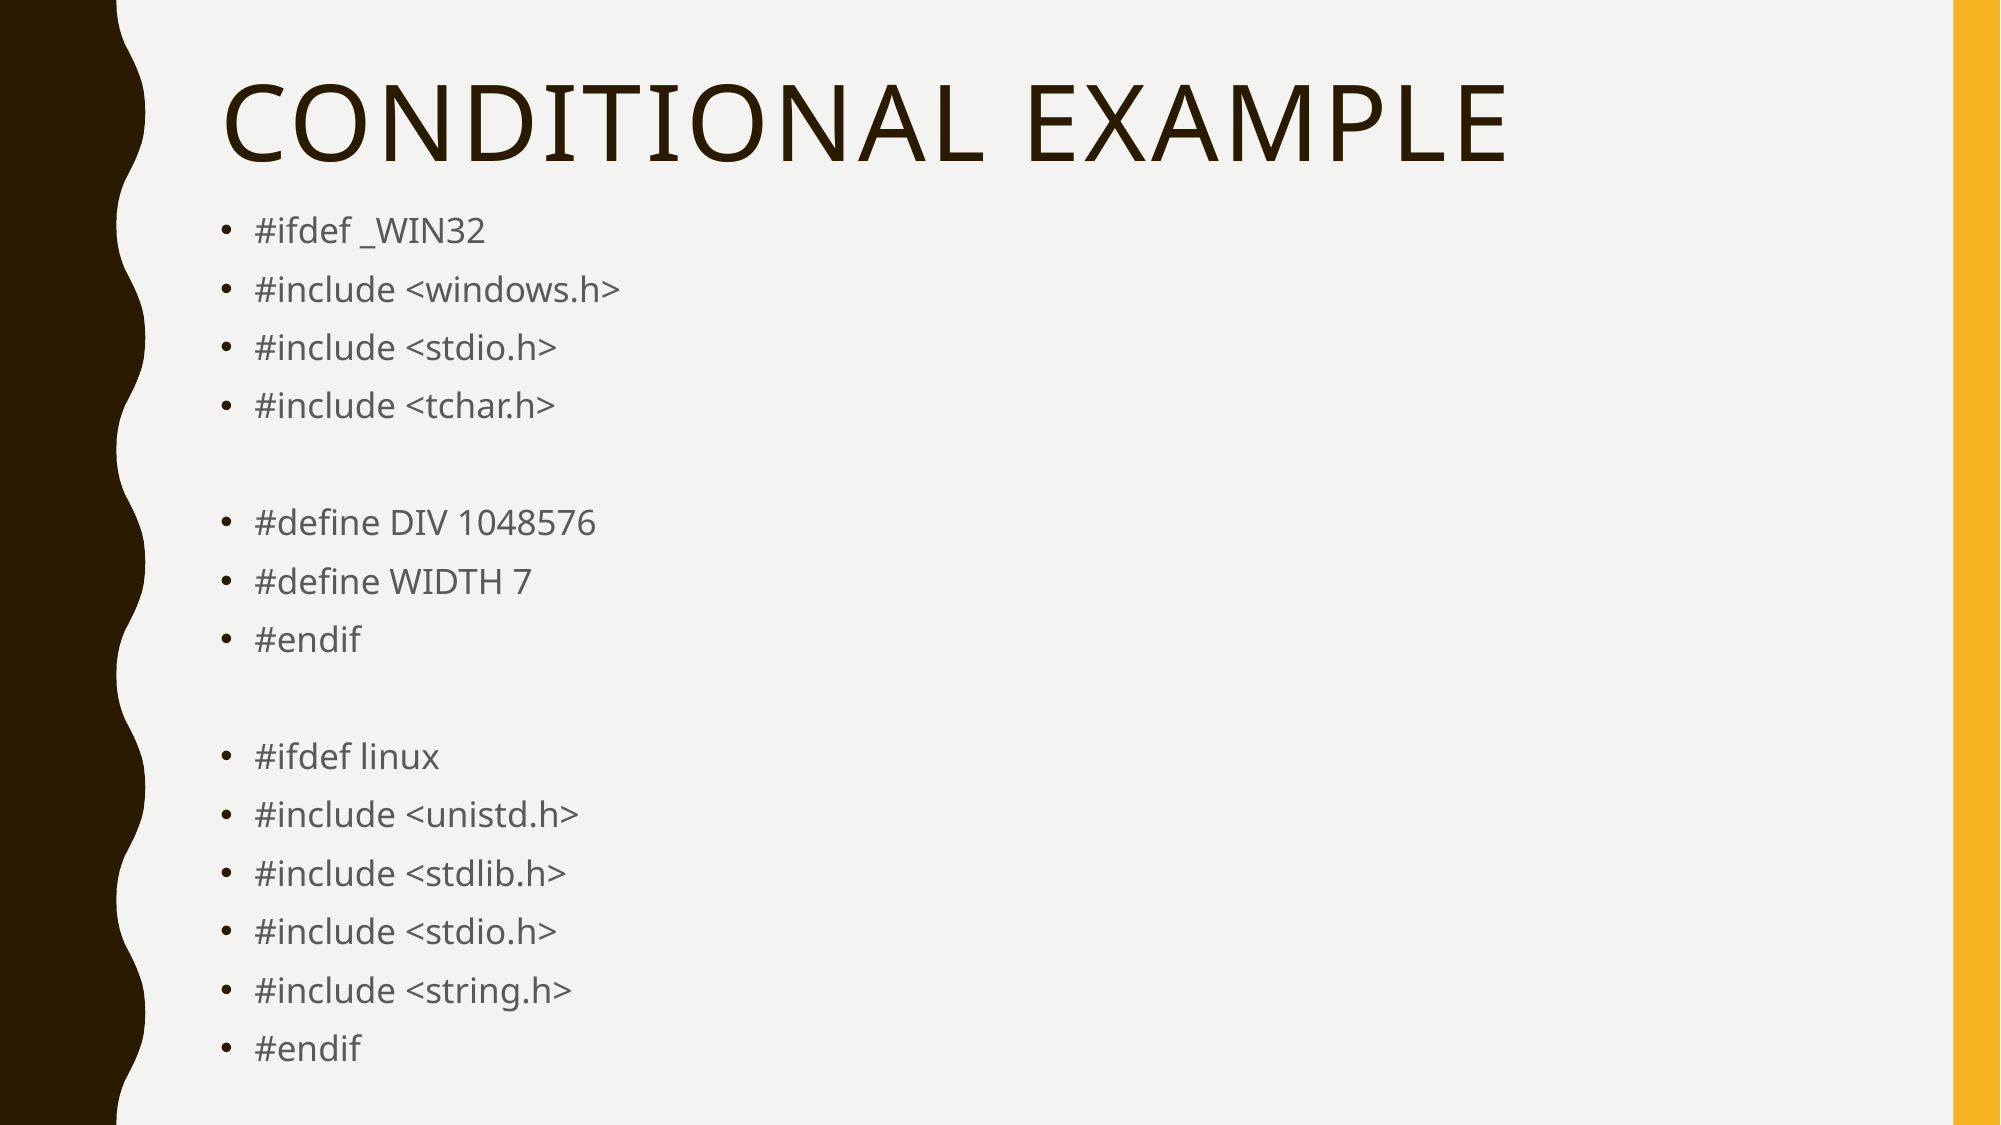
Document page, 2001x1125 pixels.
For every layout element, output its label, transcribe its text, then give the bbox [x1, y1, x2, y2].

title Conditional Example [205, 62, 1875, 197]
list #ifdef _WIN32 #include <windows.h> #include <stdio.h> #include <tchar.h> #define DIV 1048576 #define WIDTH 7 #endif #ifdef linux #include <unistd.h> #include <stdlib.h> #include <stdio.h> #include <string.h> #endif [205, 197, 1875, 1077]
